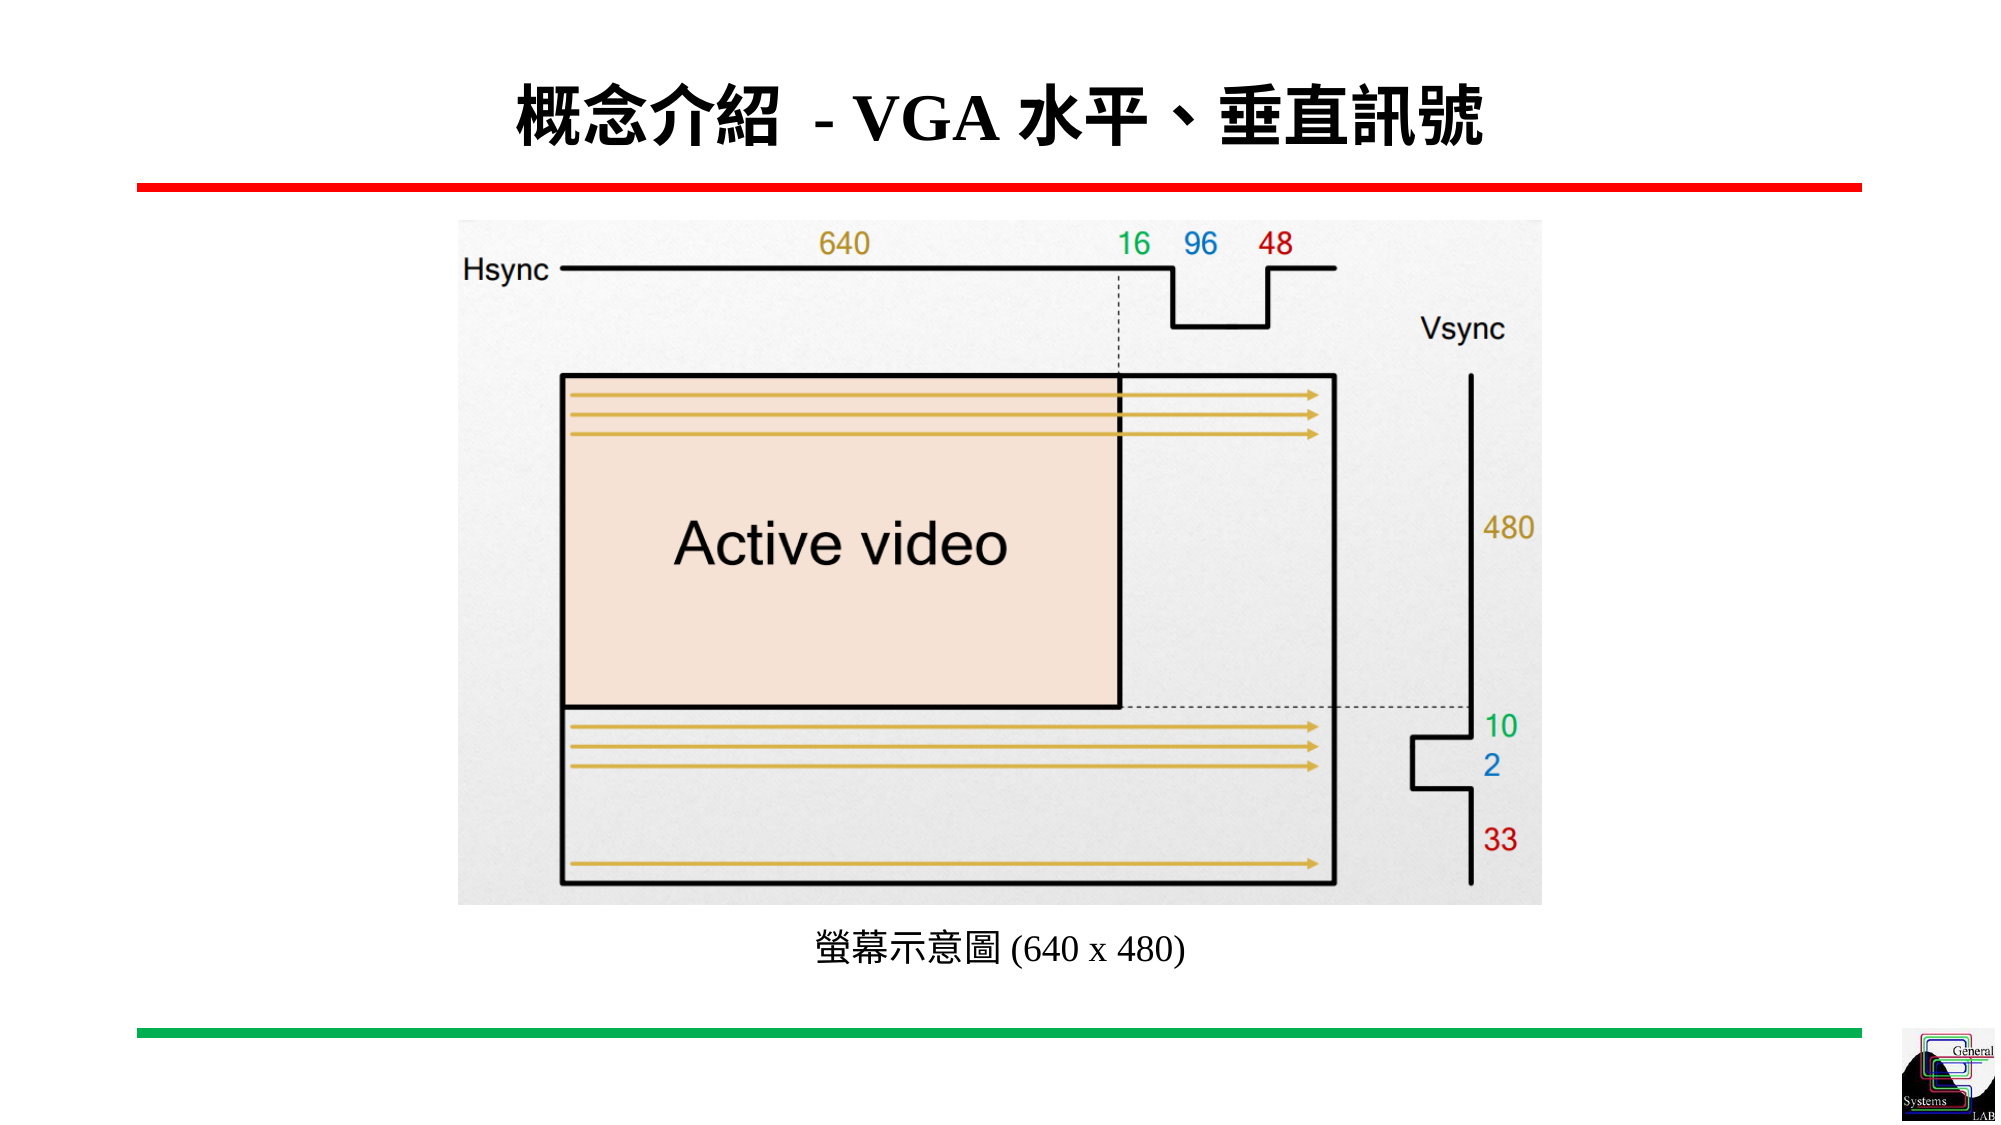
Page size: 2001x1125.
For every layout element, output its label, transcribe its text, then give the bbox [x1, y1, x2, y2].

picture [1902, 1028, 1995, 1121]
picture [458, 220, 1542, 905]
title 概念介紹 - VGA水平、垂直訊號 [137, 59, 1863, 178]
text_box 螢幕示意圖(640 x 480) [458, 916, 1542, 977]
